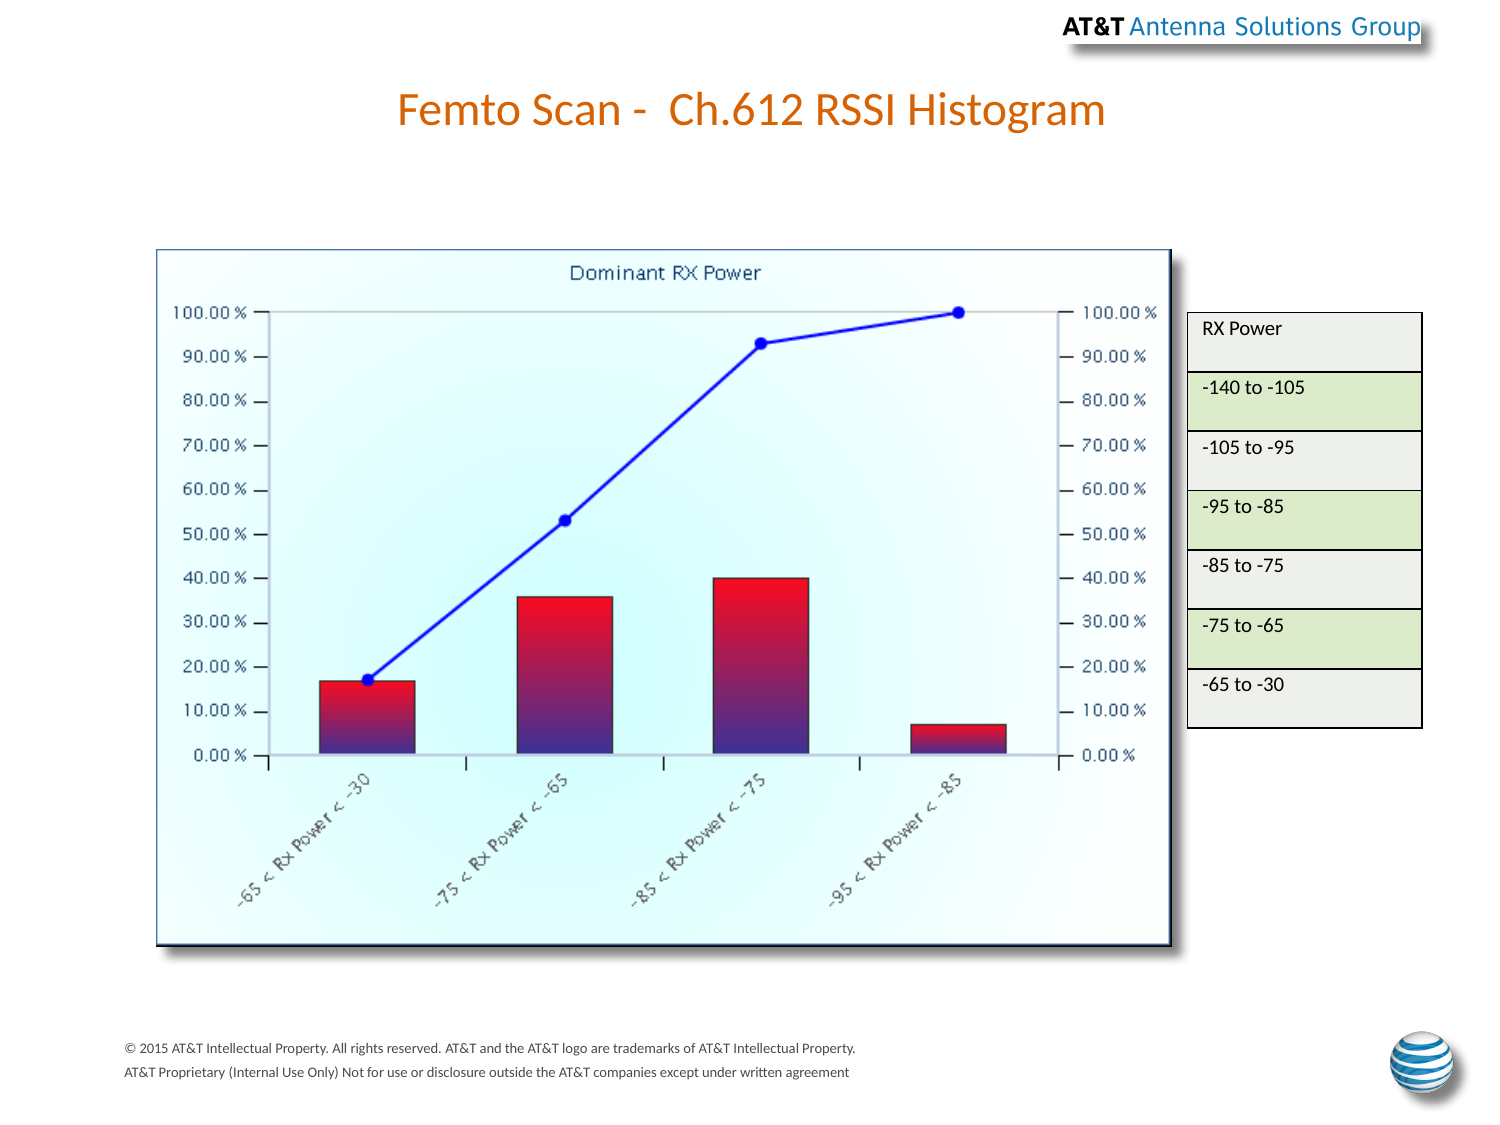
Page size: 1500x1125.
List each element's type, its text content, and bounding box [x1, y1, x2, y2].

table_cell -85 to -75 [1188, 551, 1421, 608]
table_cell -105 to -95 [1188, 432, 1421, 490]
text_box AT&T Proprietary (Internal Use Only) Not for use or disclosure outside the AT&T companies except under written agreement [109, 1054, 1204, 1088]
picture [1062, 15, 1421, 44]
table_cell -75 to -65 [1188, 610, 1421, 668]
table_cell -95 to -85 [1188, 491, 1421, 549]
table_cell -65 to -30 [1188, 670, 1421, 727]
table_cell -140 to -105 [1188, 373, 1421, 430]
table_header RX Power [1188, 313, 1421, 371]
text_box Femto Scan - Ch.612 RSSI Histogram [31, 70, 1485, 143]
picture [1390, 1030, 1454, 1094]
picture [155, 249, 1173, 947]
text_box © 2015 AT&T Intellectual Property. All rights reserved. AT&T and the AT&T logo are trademarks of AT&T Intellectual Property. [109, 1031, 1204, 1054]
